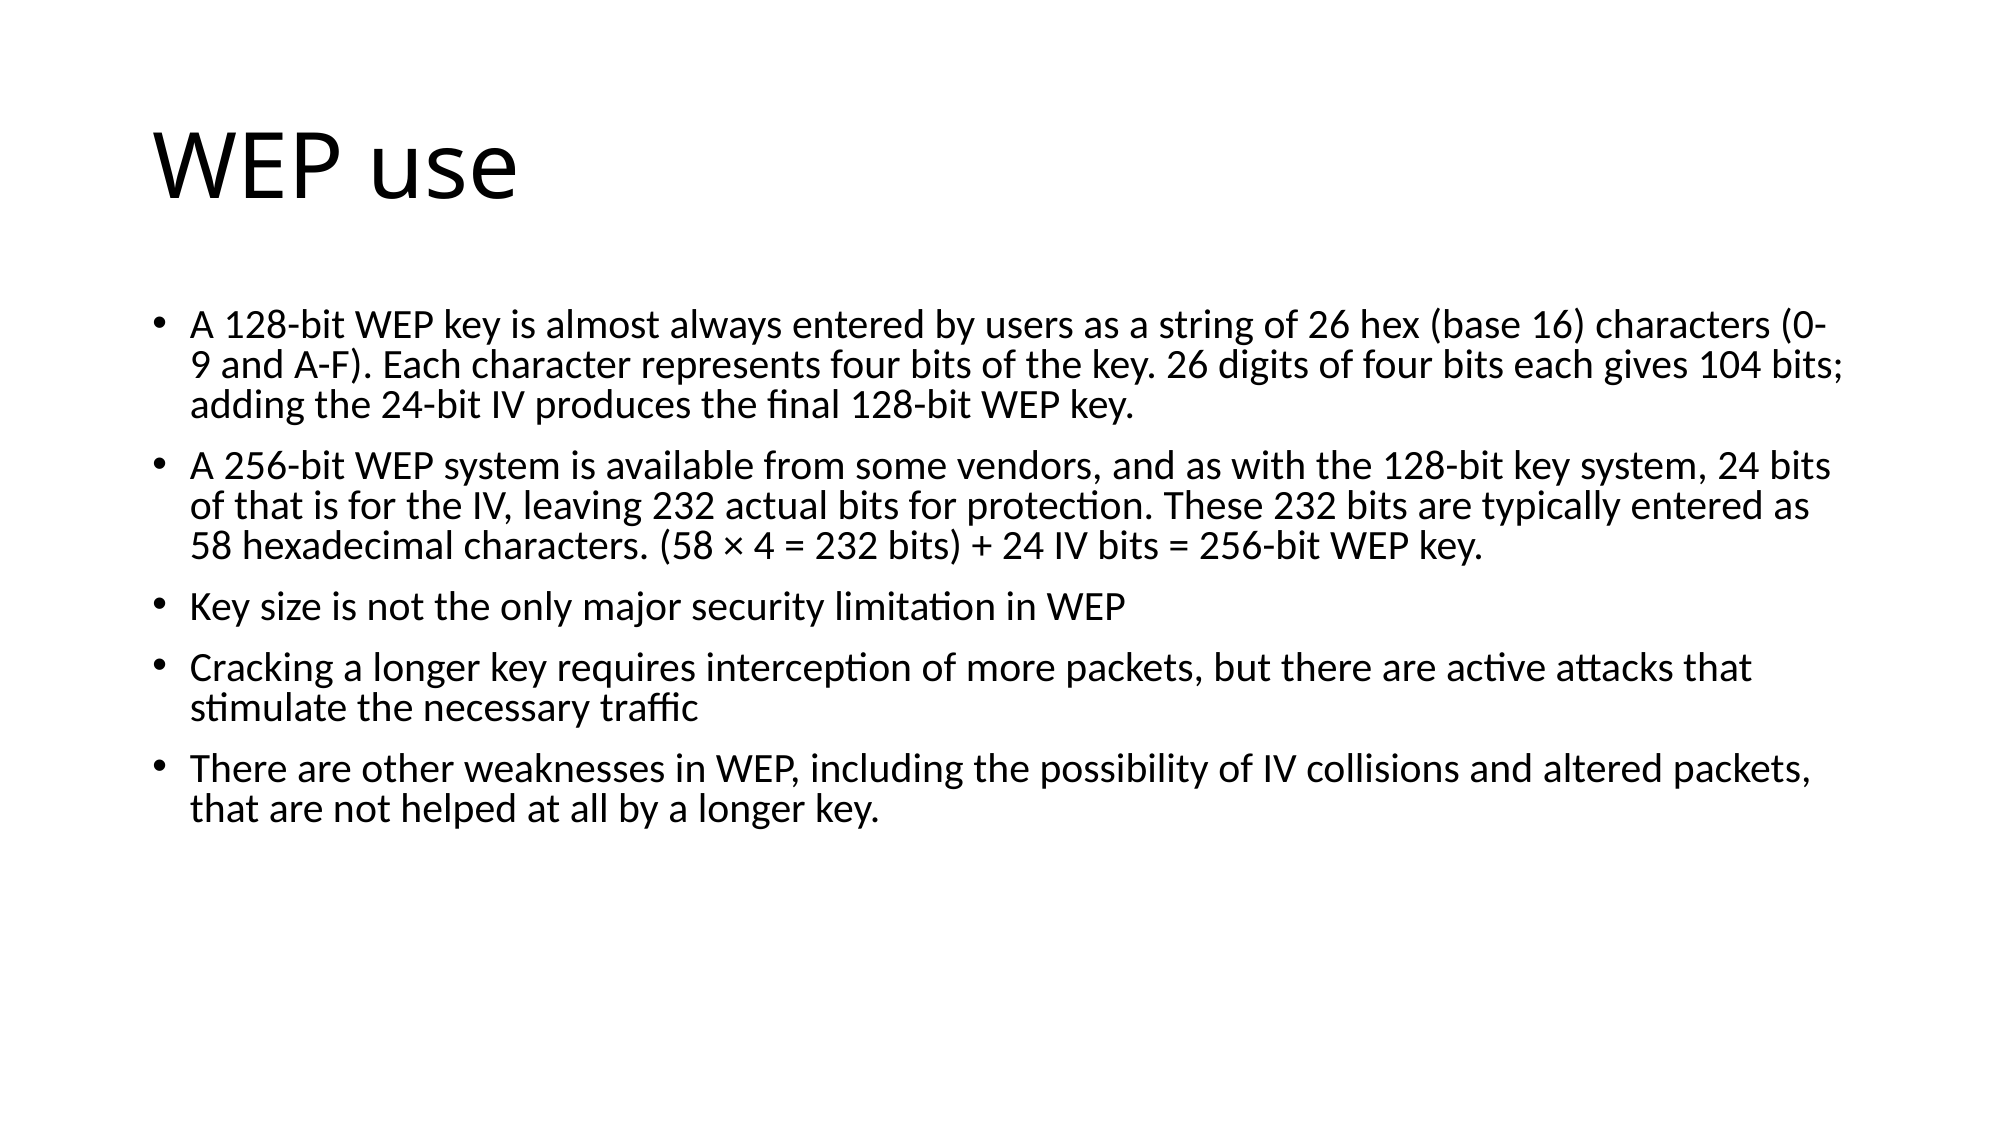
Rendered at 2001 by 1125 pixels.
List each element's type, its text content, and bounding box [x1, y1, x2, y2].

list A 128-bit WEP key is almost always entered by users as a string of 26 hex (base 16) characters (0-9 and A-F). Each character represents four bits of the key. 26 digits of four bits each gives 104 bits; adding the 24-bit IV produces the final 128-bit WEP key. A 256-bit WEP system is available from some vendors, and as with the 128-bit key system, 24 bits of that is for the IV, leaving 232 actual bits for protection. These 232 bits are typically entered as 58 hexadecimal characters. (58 × 4 = 232 bits) + 24 IV bits = 256-bit WEP key. Key size is not the only major security limitation in WEP Cracking a longer key requires interception of more packets, but there are active attacks that stimulate the necessary traffic There are other weaknesses in WEP, including the possibility of IV collisions and altered packets, that are not helped at all by a longer key. [137, 299, 1863, 1014]
title WEP use [137, 59, 1863, 278]
